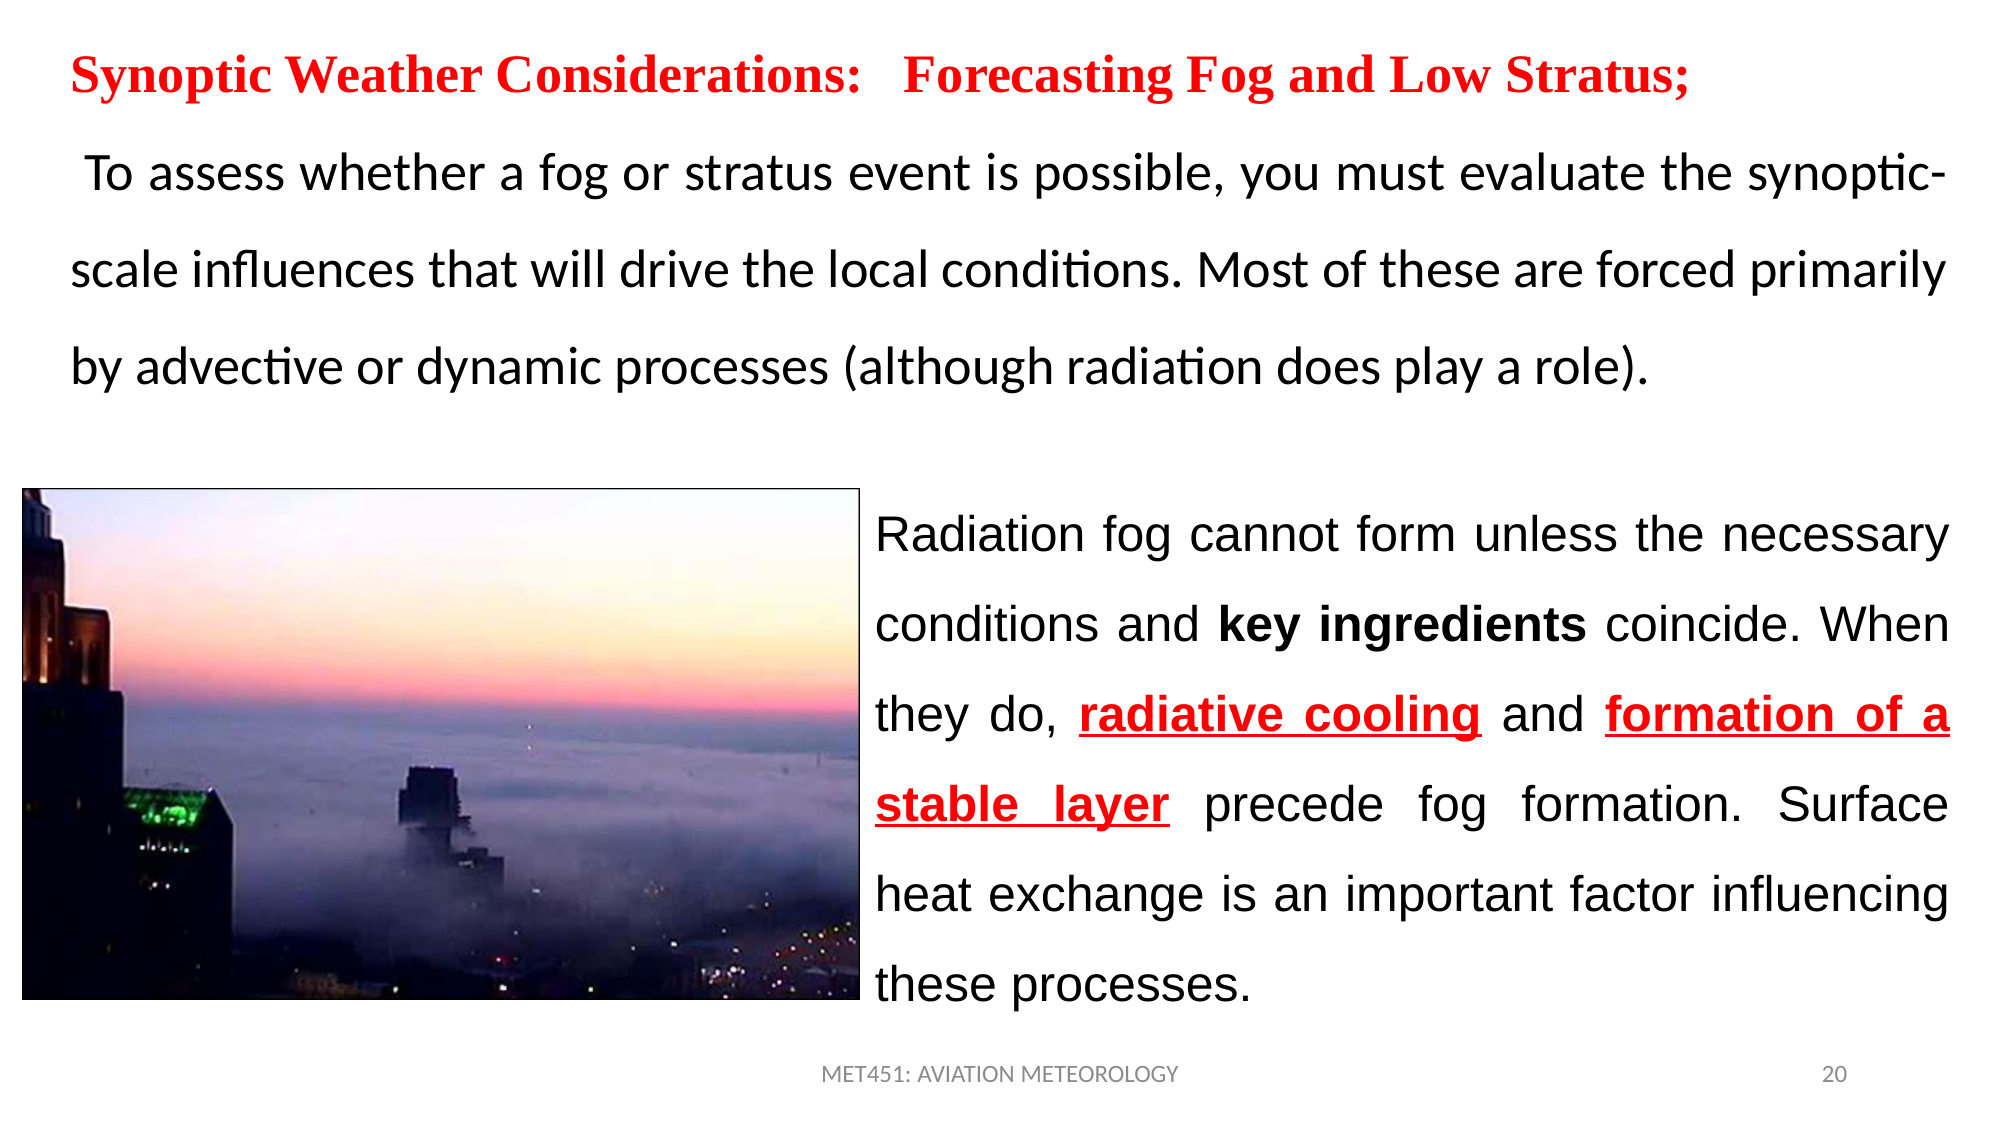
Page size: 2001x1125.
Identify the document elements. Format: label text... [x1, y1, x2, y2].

footer MET451: AVIATION METEOROLOGY [662, 1042, 1338, 1103]
picture [22, 488, 860, 1000]
text_box Synoptic Weather Considerations: Forecasting Fog and Low Stratus; To assess whether a fog or stratus event is possible, you must evaluate the synoptic-scale influences that will drive the local conditions. Most of these are forced primarily by advective or dynamic processes (although radiation does play a role). [55, 30, 1965, 404]
text_box Radiation fog cannot form unless the necessary conditions and key ingredients coincide. When they do, radiative cooling and formation of a stable layer precede fog formation. Surface heat exchange is an important factor influencing these processes. [860, 463, 1965, 1019]
slide_number 20 [1412, 1042, 1863, 1103]
